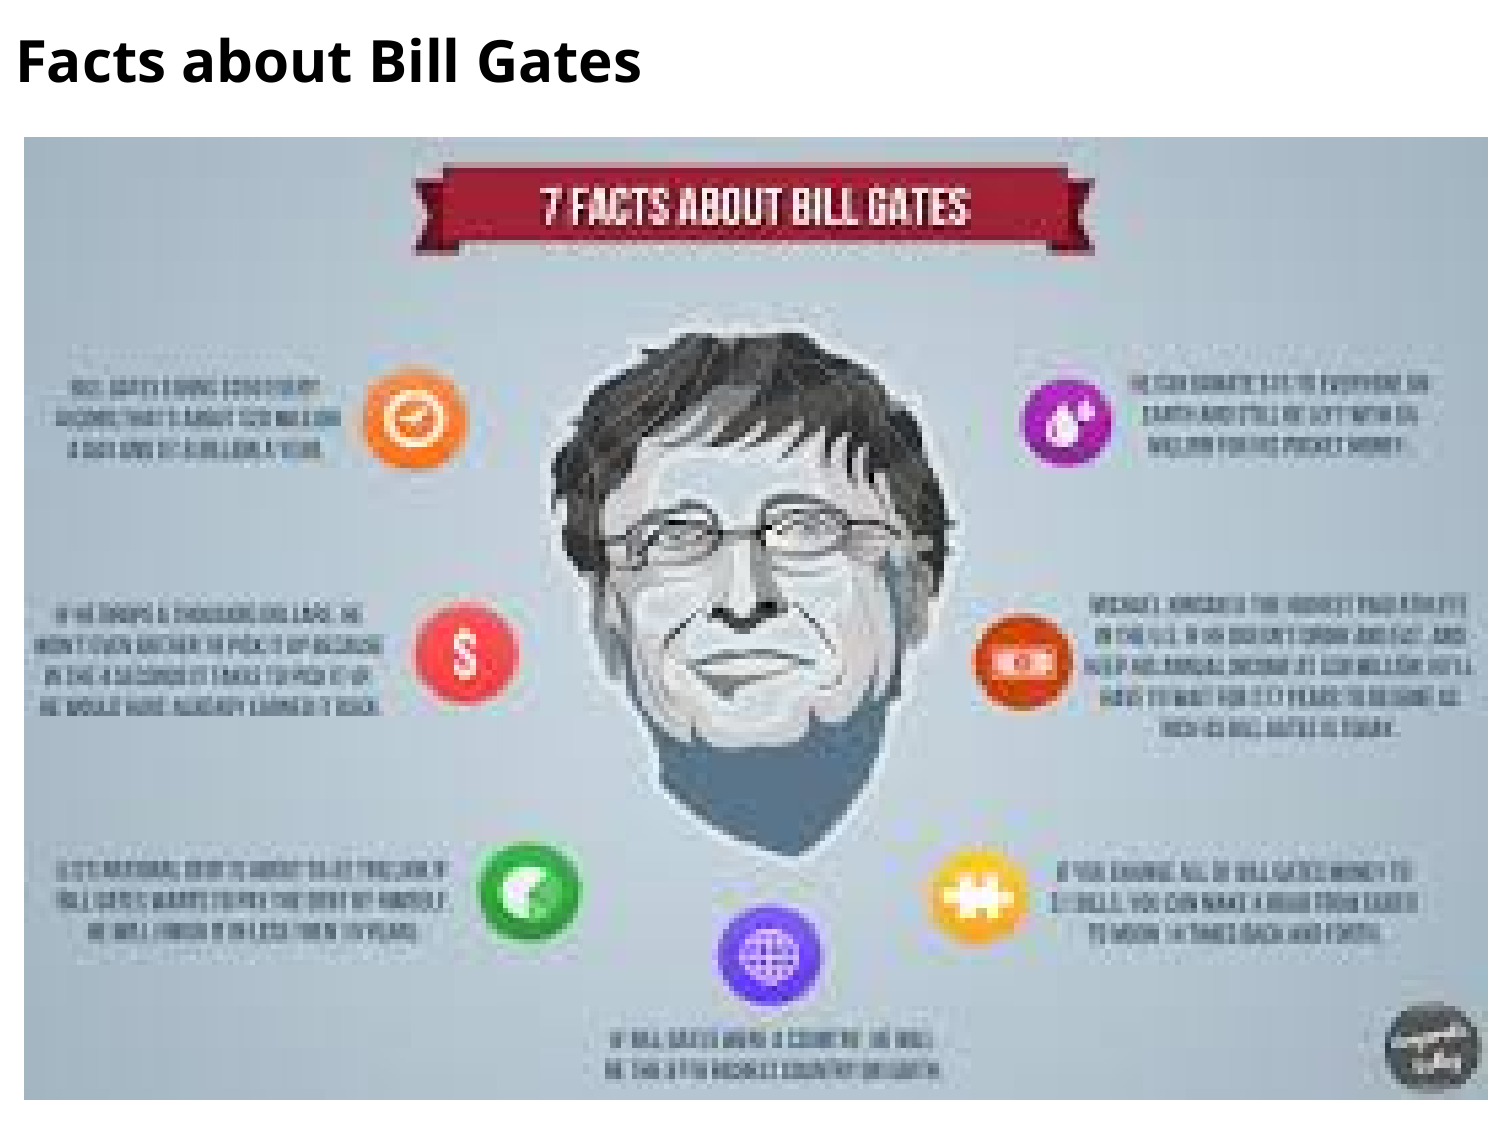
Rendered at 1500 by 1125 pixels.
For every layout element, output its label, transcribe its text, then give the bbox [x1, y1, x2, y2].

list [24, 137, 1488, 1101]
title Facts about Bill Gates [0, 12, 1425, 105]
